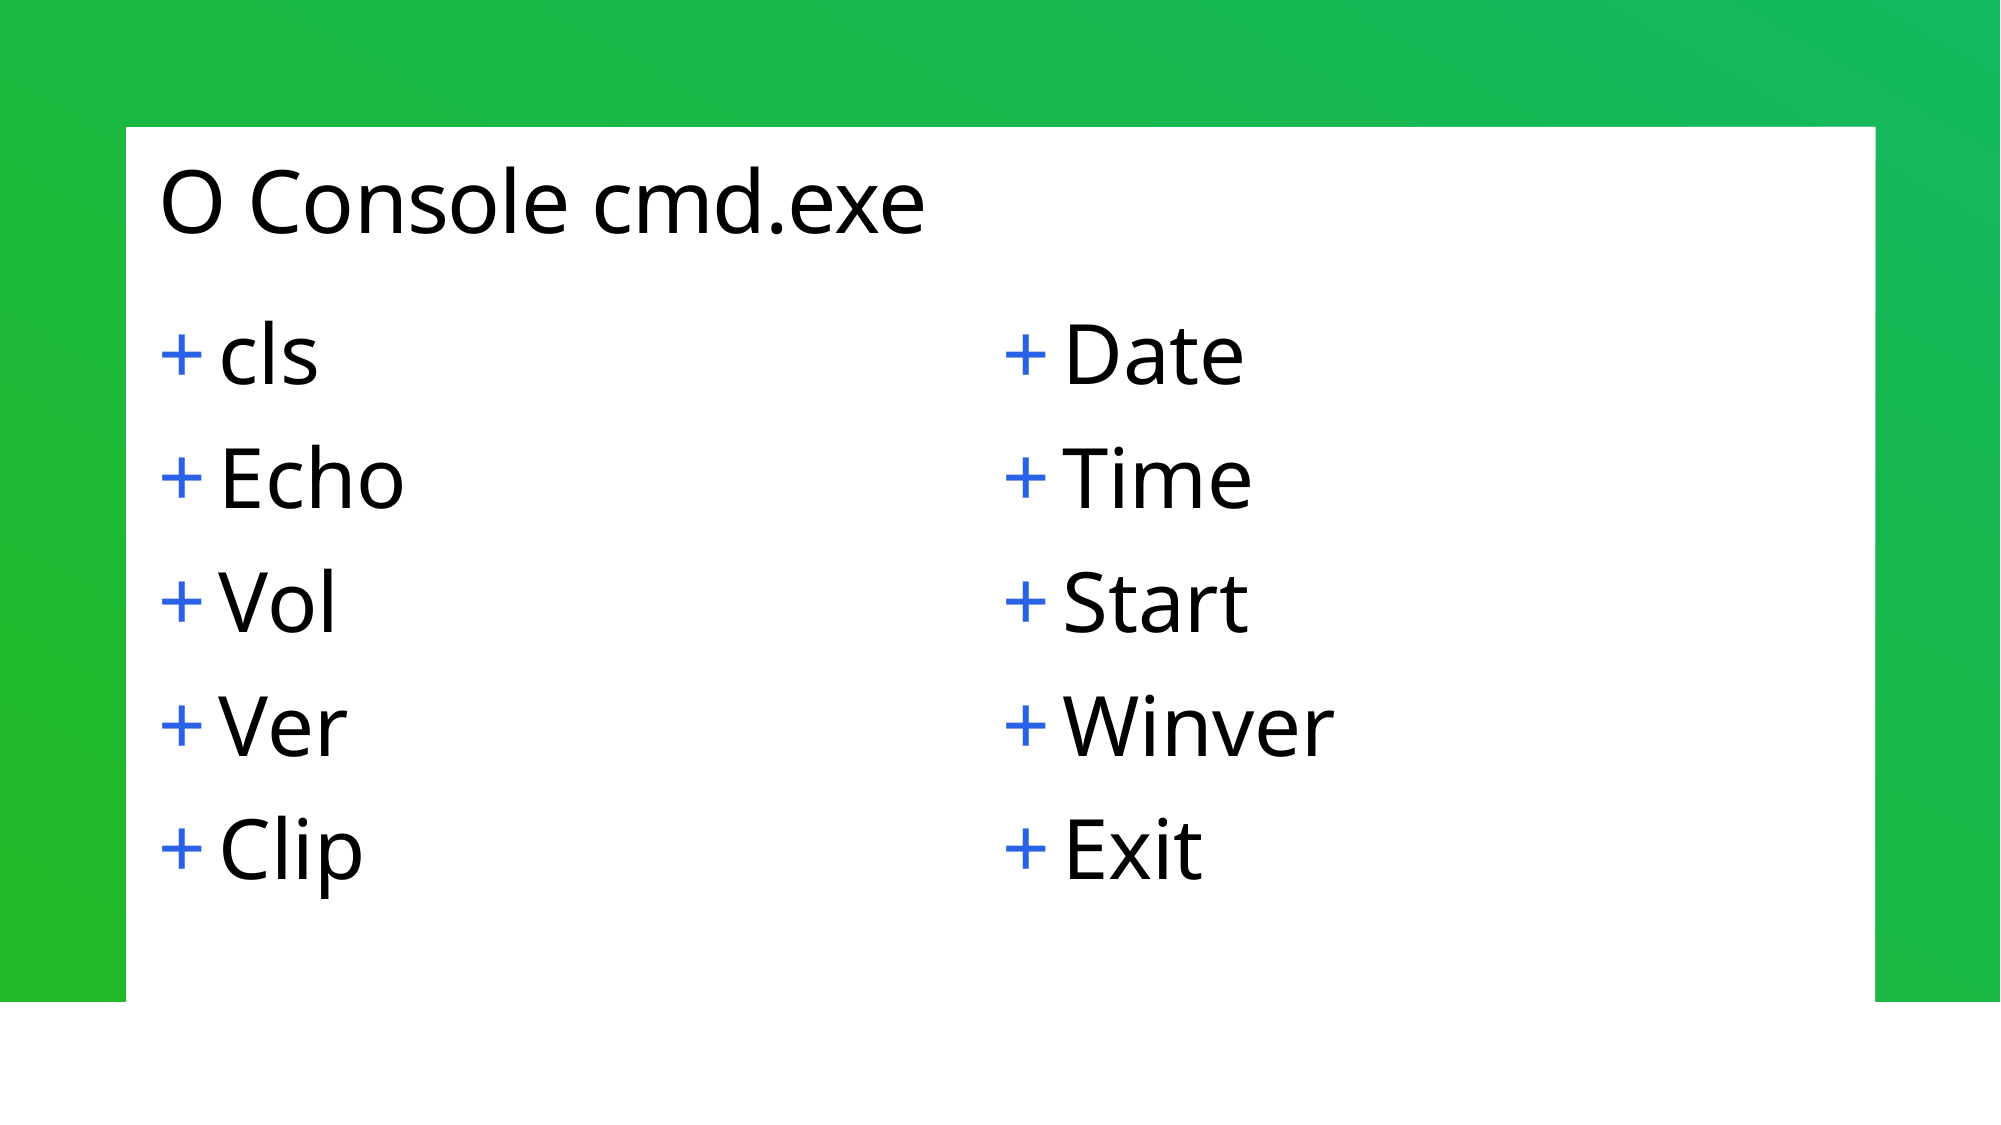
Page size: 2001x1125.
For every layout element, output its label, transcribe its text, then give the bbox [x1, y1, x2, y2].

list cls Echo Vol Ver Clip Date Time Start Winver Exit [143, 289, 1861, 1003]
title O Console cmd.exe [143, 145, 1861, 270]
